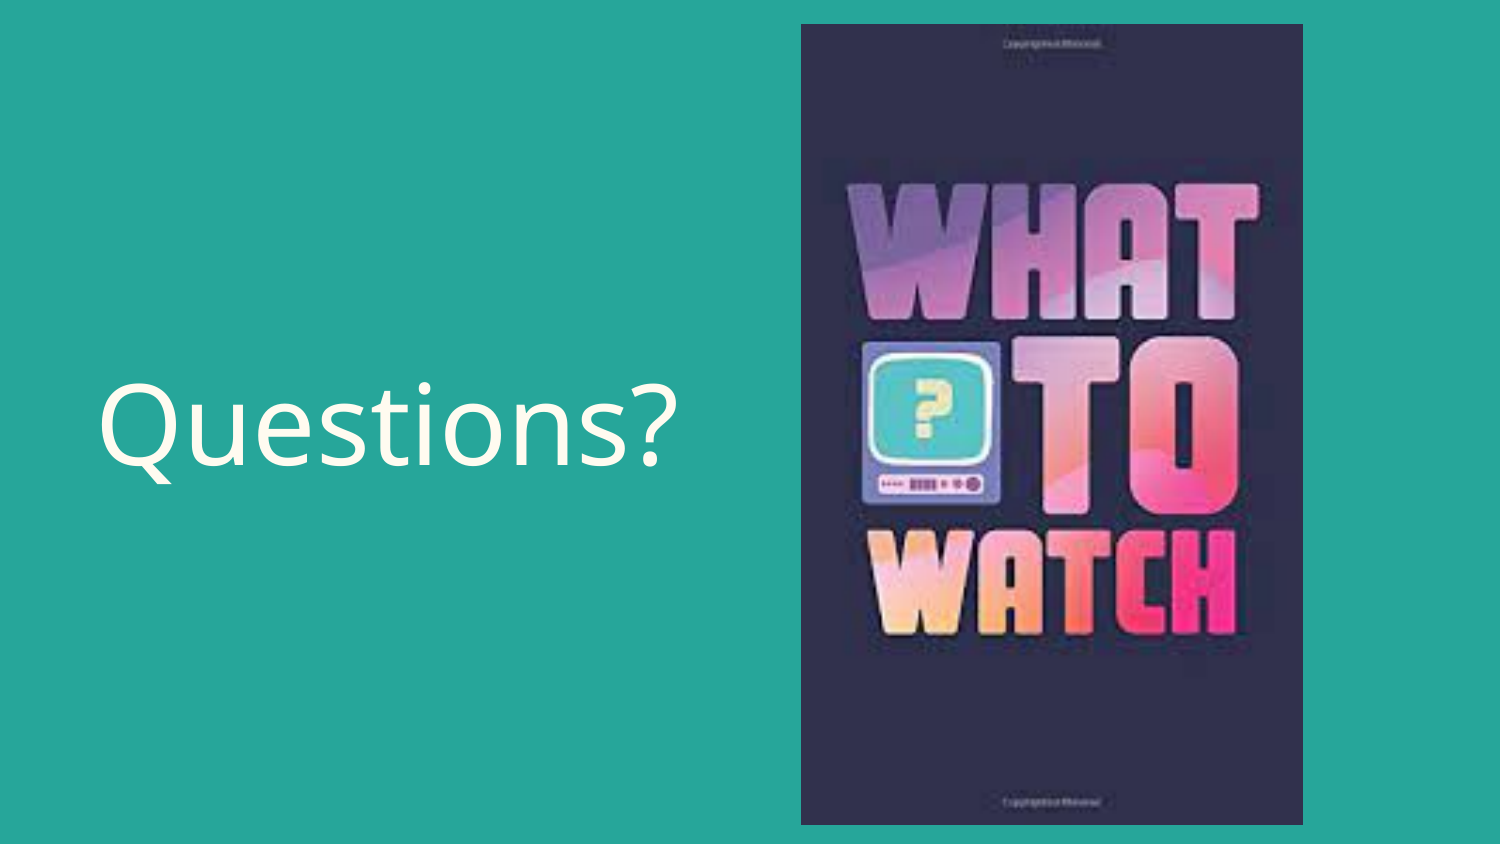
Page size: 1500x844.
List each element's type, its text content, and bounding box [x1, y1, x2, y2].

picture [801, 24, 1303, 825]
title Questions? [80, 86, 796, 758]
